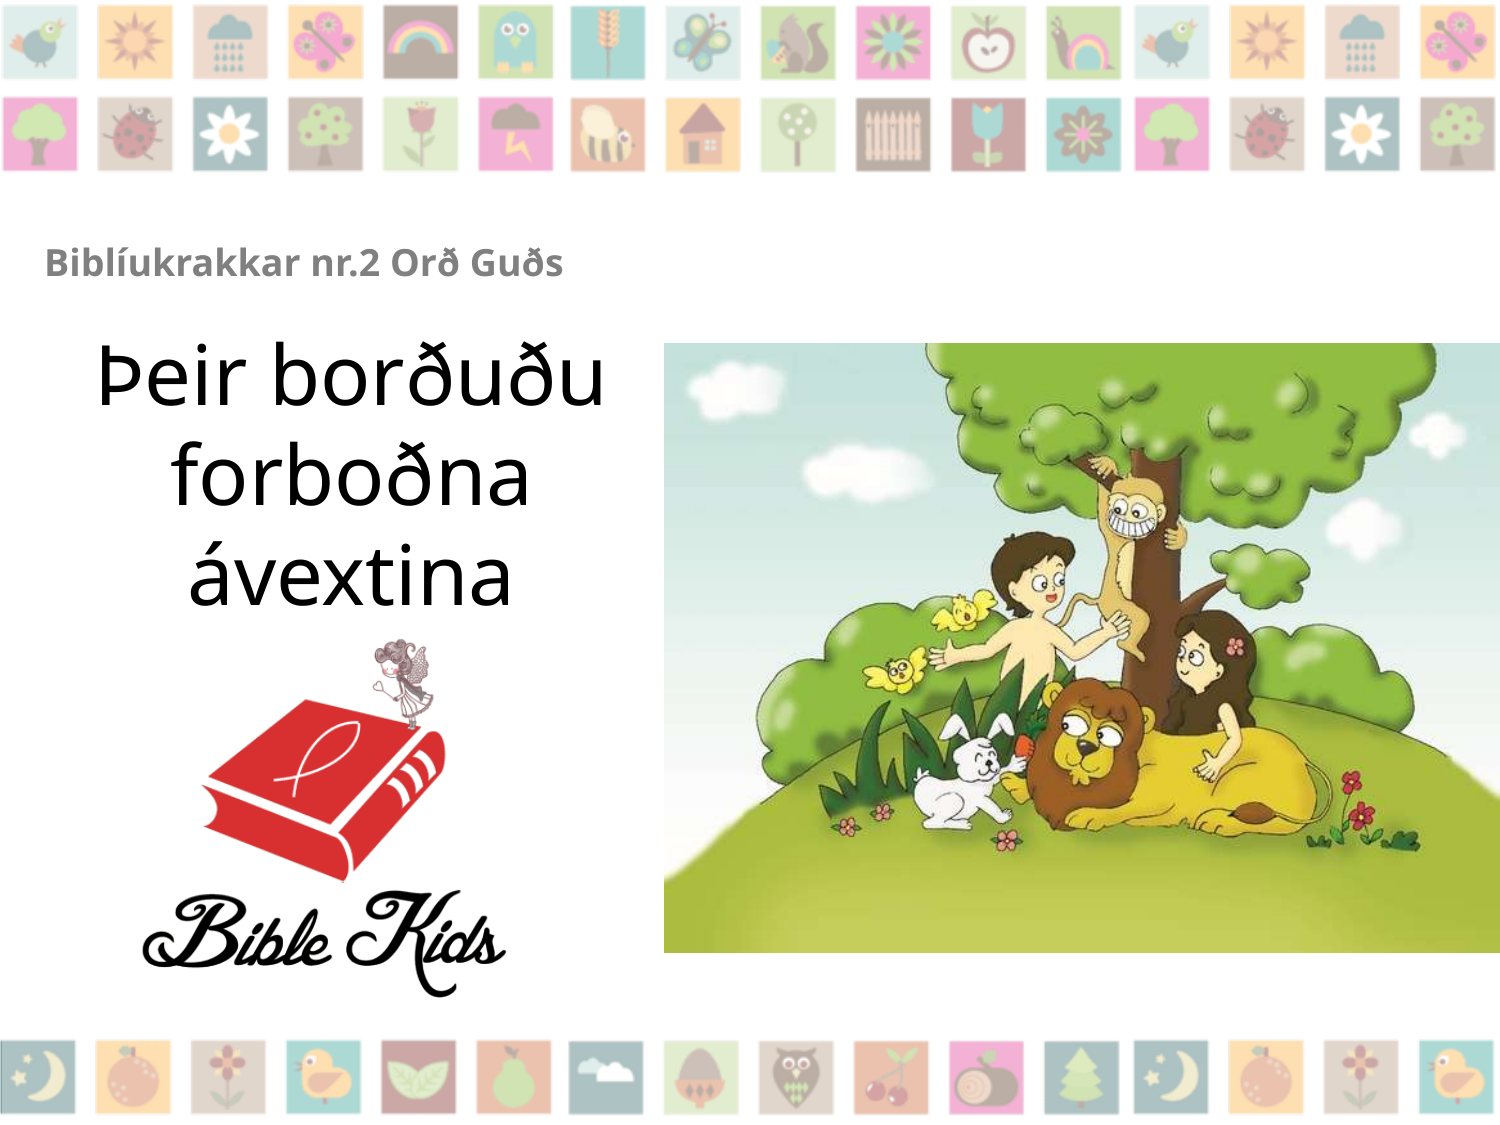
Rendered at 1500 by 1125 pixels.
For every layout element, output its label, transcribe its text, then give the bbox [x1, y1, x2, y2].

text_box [0, 1028, 1500, 1118]
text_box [0, 3, 1500, 181]
picture [664, 343, 1500, 953]
text_box Biblíukrakkar nr.2 Orð Guðs [29, 231, 665, 292]
text_box Þeir borðuðu forboðna ávextina [29, 314, 675, 630]
picture [117, 600, 544, 1027]
